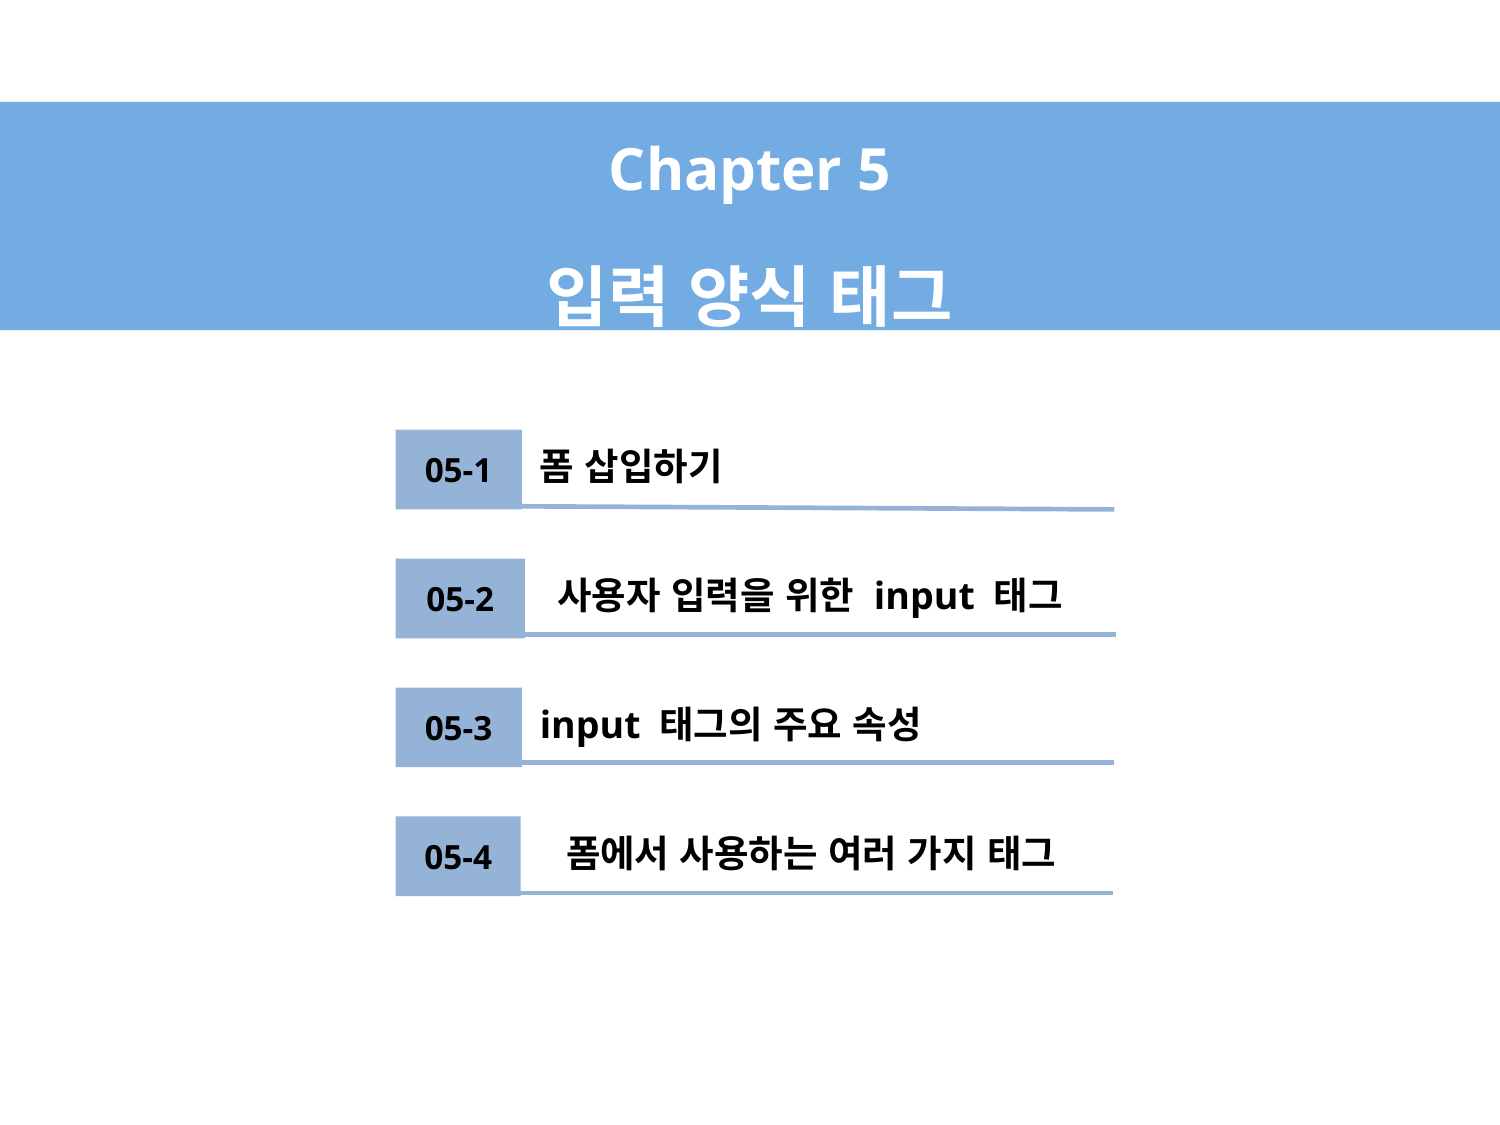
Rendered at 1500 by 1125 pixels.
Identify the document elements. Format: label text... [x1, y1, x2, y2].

text_box Chapter 5 입력 양식 태그 [0, 101, 1500, 331]
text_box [395, 558, 1117, 672]
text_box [395, 687, 1115, 768]
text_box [395, 429, 1115, 510]
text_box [395, 816, 1140, 929]
